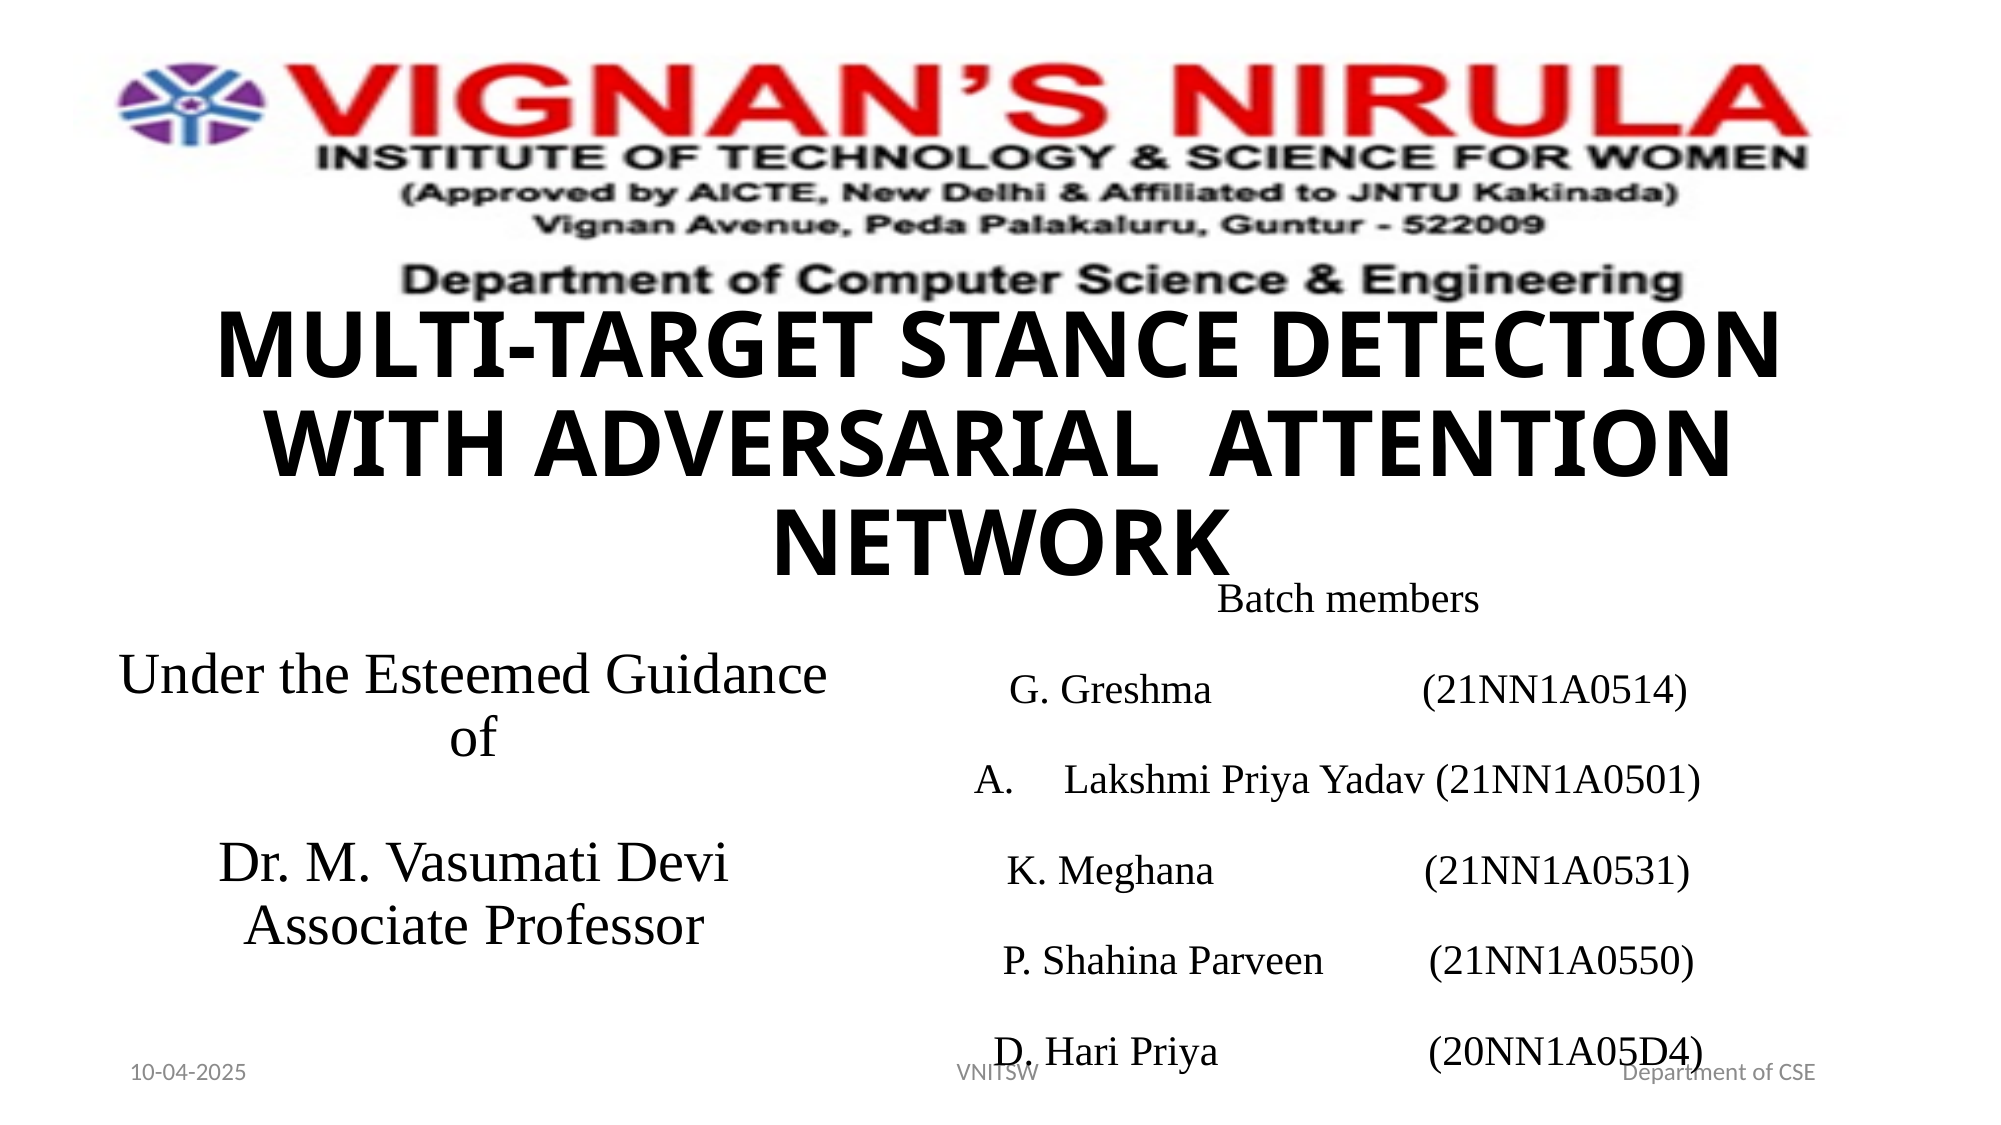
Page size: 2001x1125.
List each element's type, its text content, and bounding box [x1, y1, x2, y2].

picture [73, 14, 1849, 328]
text_box Batch members G. Greshma (21NN1A0514) Lakshmi Priya Yadav (21NN1A0501) K. Meghana (21NN1A0531) P. Shahina Parveen (21NN1A0550) D. Hari Priya (20NN1A05D4) [911, 568, 1785, 1085]
footer 10-04-2025 VNITSW Department of CSE [103, 1031, 1849, 1111]
title Under the Esteemed Guidance of Dr. M. Vasumati Devi Associate Professor [103, 632, 845, 968]
text_box MULTI-TARGET STANCE DETECTION WITH ADVERSARIAL ATTENTION NETWORK [137, 336, 1863, 557]
